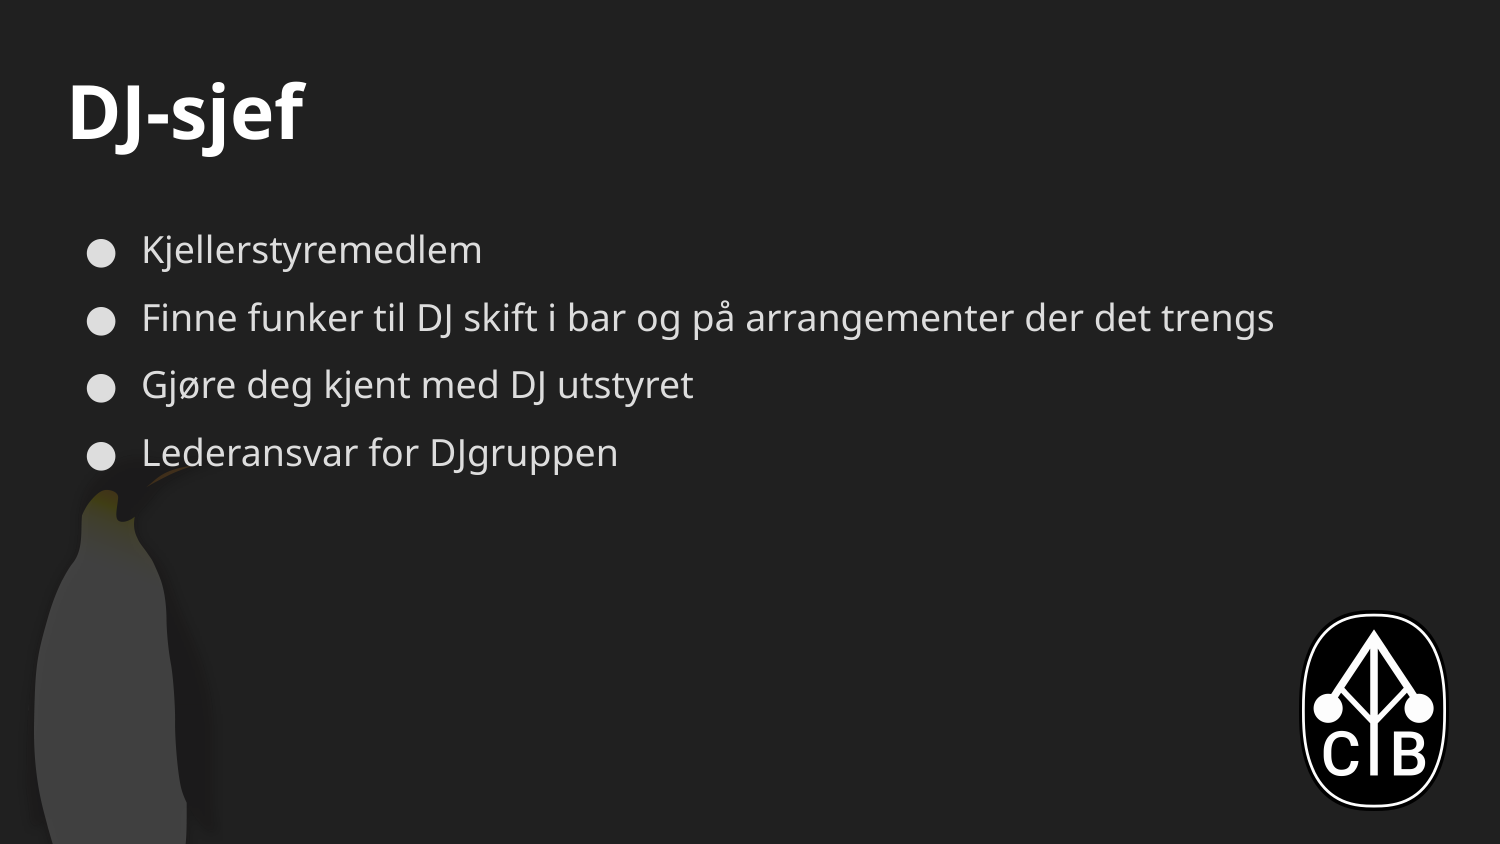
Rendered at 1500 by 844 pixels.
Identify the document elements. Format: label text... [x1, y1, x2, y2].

list Kjellerstyremedlem Finne funker til DJ skift i bar og på arrangementer der det trengs Gjøre deg kjent med DJ utstyret Lederansvar for DJgruppen [51, 189, 1449, 750]
title DJ-sjef [51, 49, 1449, 167]
picture [1299, 750, 1449, 811]
